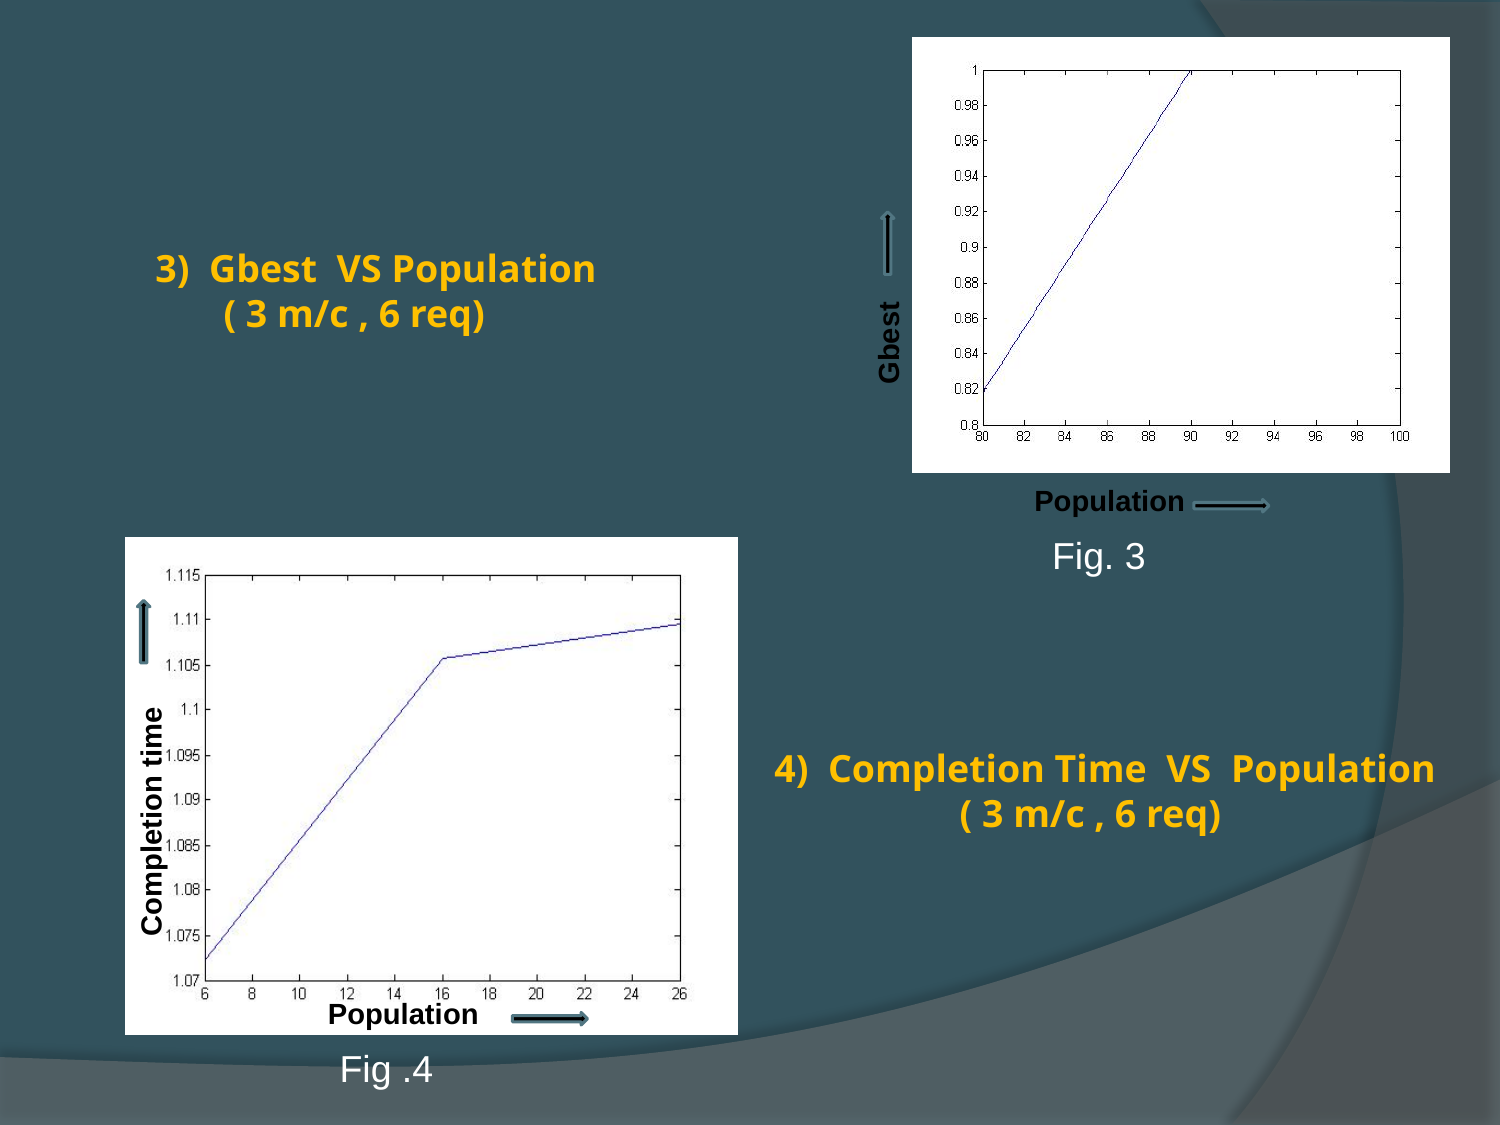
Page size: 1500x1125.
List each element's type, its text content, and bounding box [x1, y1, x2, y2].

text_box Gbest [862, 262, 903, 425]
text_box 4) Completion Time VS Population ( 3 m/c , 6 req) [759, 737, 1452, 888]
text_box [1201, 497, 1271, 514]
picture [912, 37, 1451, 473]
text_box Population [1019, 483, 1201, 525]
picture [124, 537, 738, 1036]
text_box Fig. 3 [1037, 525, 1175, 585]
text_box Fig .4 [324, 1047, 463, 1098]
text_box 3) Gbest VS Population ( 3 m/c , 6 req) [140, 237, 612, 343]
text_box [880, 210, 896, 276]
